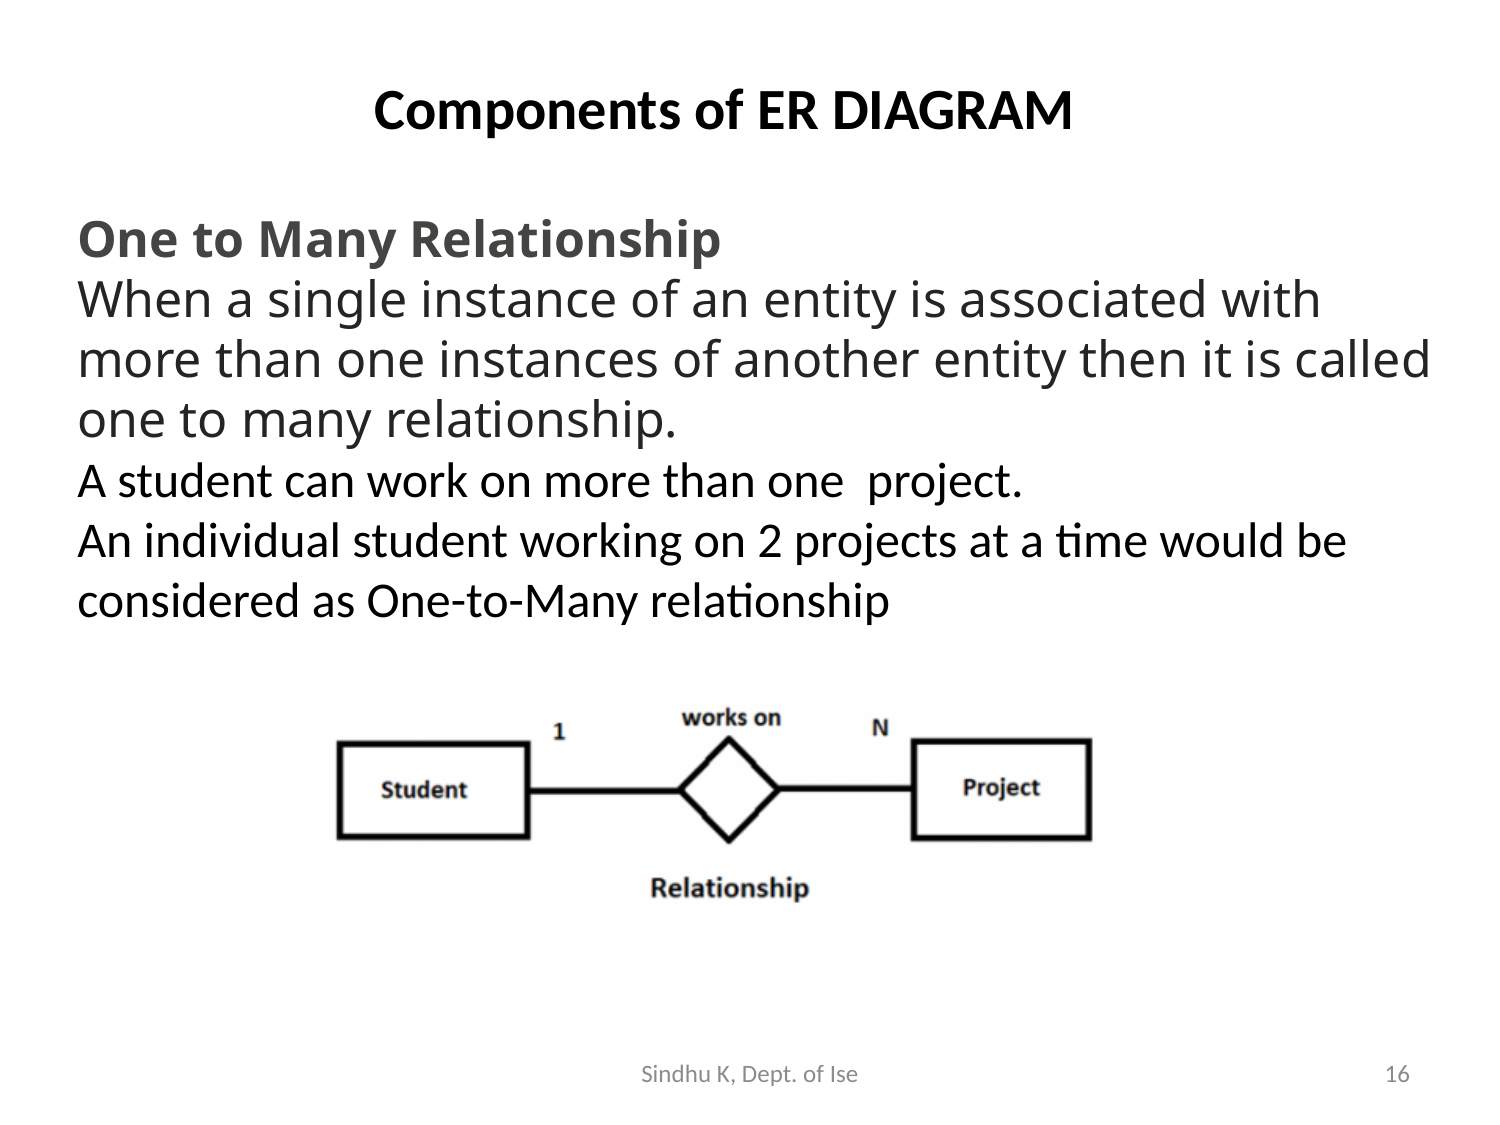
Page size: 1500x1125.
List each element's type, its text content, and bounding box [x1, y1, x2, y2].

text_box One to Many Relationship When a single instance of an entity is associated with more than one instances of another entity then it is called one to many relationship. A student can work on more than one project. An individual student working on 2 projects at a time would be considered as One-to-Many relationship [62, 199, 1450, 815]
picture [301, 662, 1149, 951]
slide_number 16 [1074, 1042, 1425, 1103]
footer Sindhu K, Dept. of Ise [512, 1042, 988, 1103]
title Components of ER DIAGRAM [87, 37, 1363, 175]
